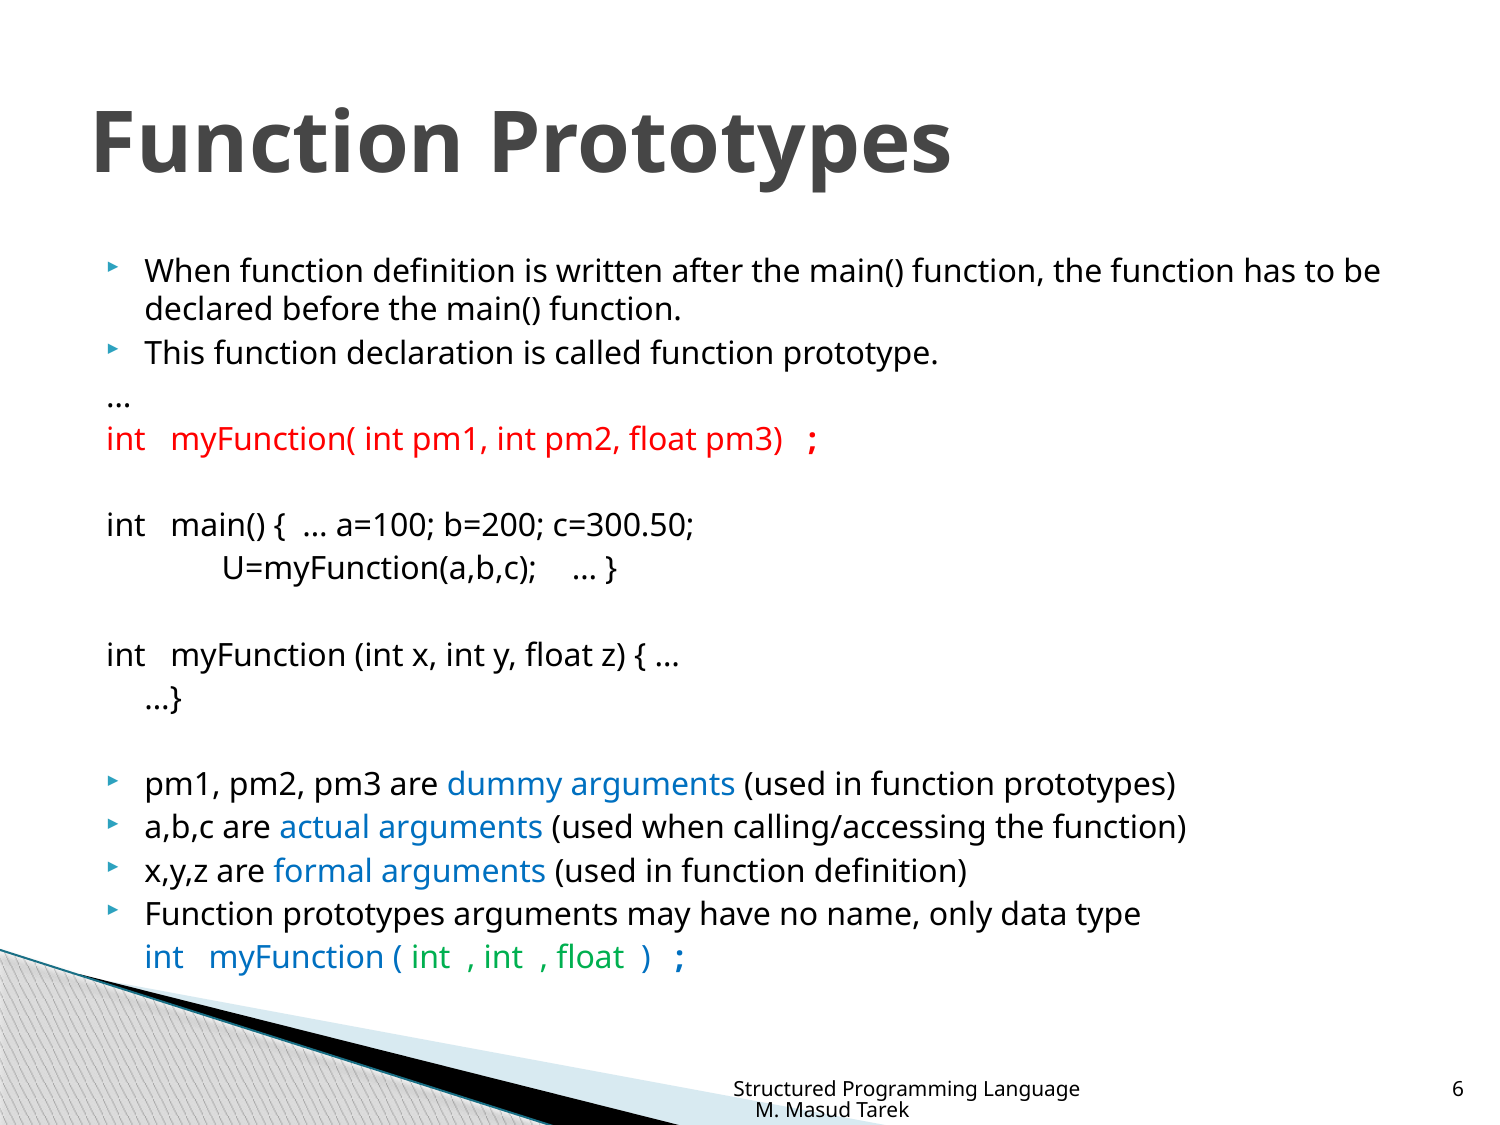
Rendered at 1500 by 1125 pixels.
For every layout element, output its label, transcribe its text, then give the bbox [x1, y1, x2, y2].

list When function definition is written after the main() function, the function has to be declared before the main() function. This function declaration is called function prototype. … int myFunction( int pm1, int pm2, float pm3) ; int main() { … a=100; b=200; c=300.50; U=myFunction(a,b,c); … } int myFunction (int x, int y, float z) { … …} pm1, pm2, pm3 are dummy arguments (used in function prototypes) a,b,c are actual arguments (used when calling/accessing the function) x,y,z are formal arguments (used in function definition) Function prototypes arguments may have no name, only data type int myFunction ( int , int , float ) ; [75, 243, 1425, 986]
title Function Prototypes [75, 45, 1425, 233]
footer Structured Programming Language M. Masud Tarek [718, 1051, 1105, 1112]
slide_number 6 [1418, 1051, 1479, 1112]
